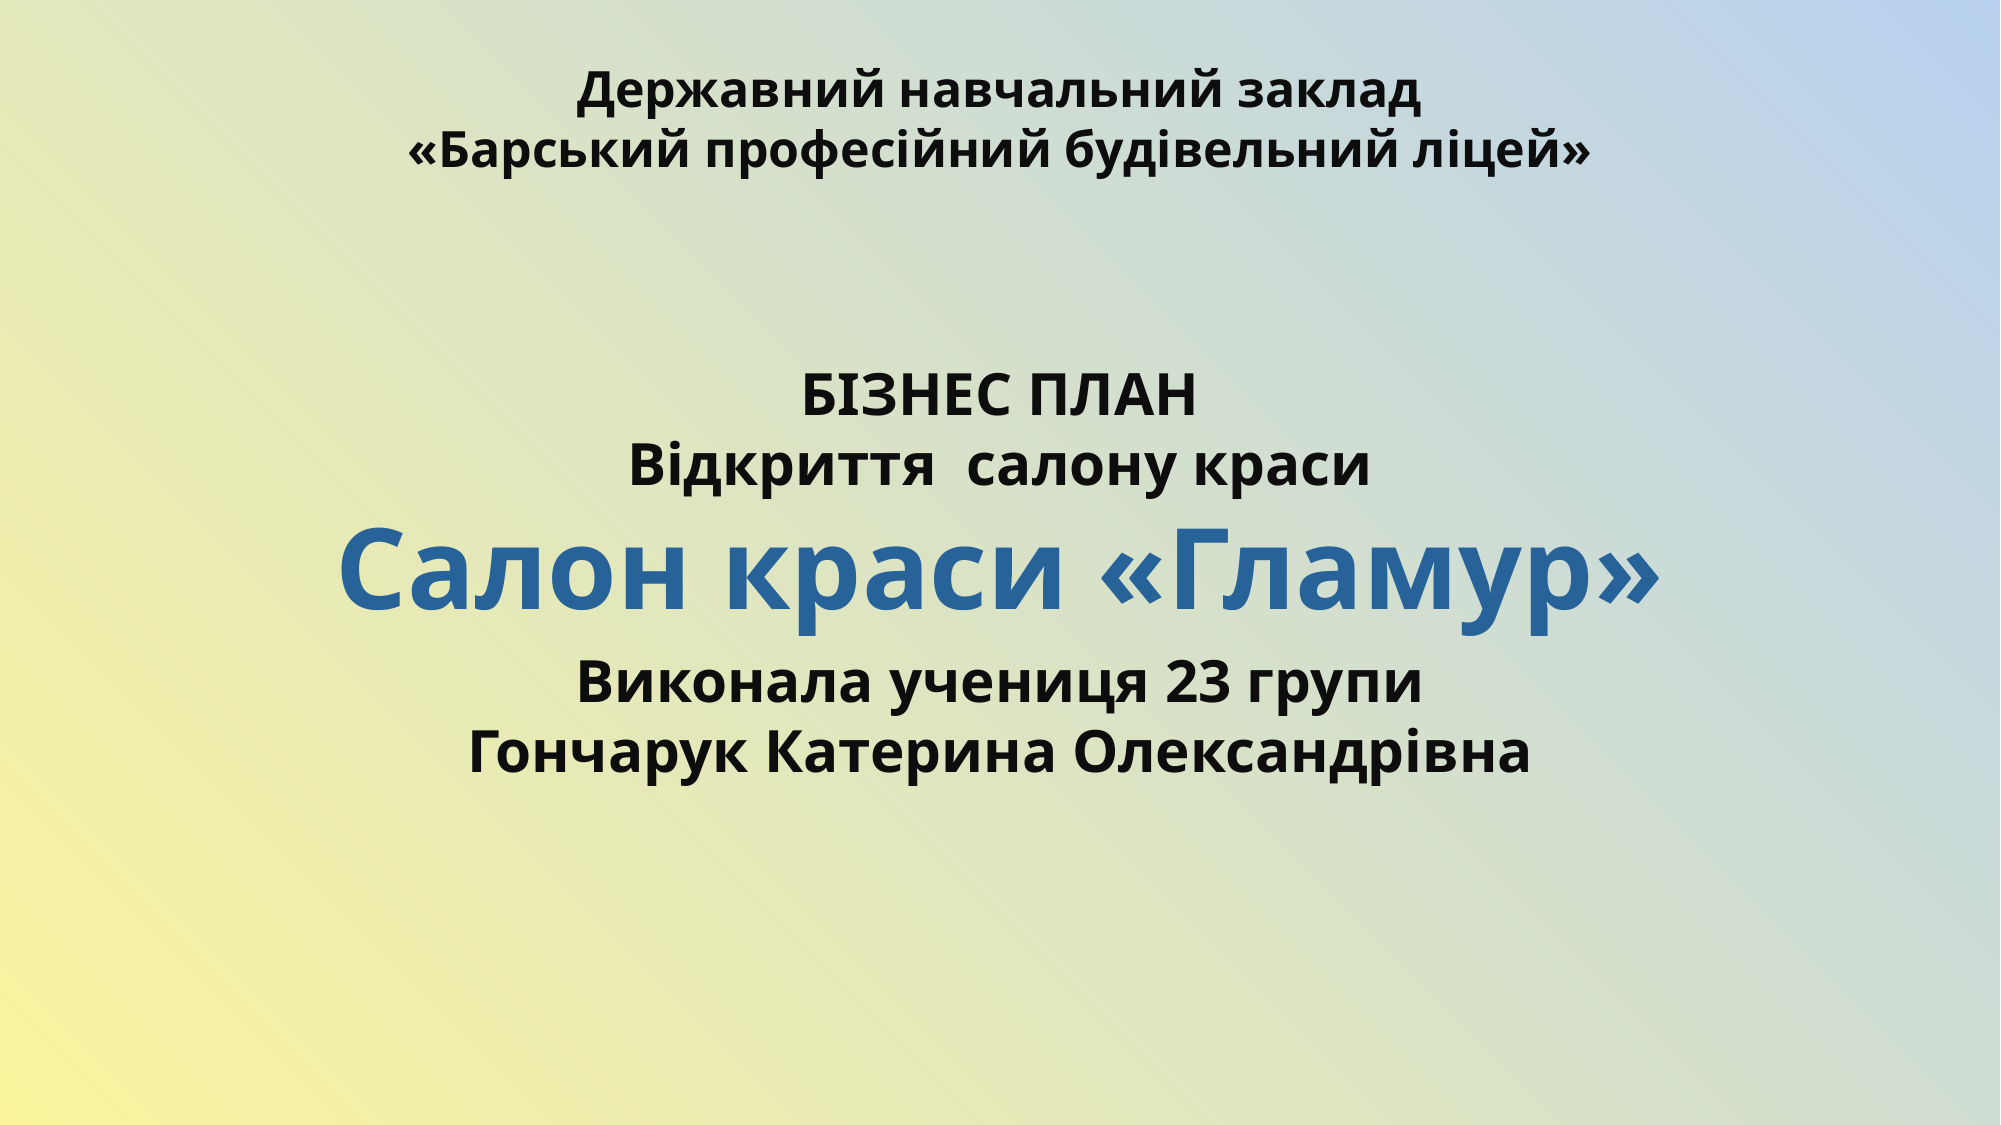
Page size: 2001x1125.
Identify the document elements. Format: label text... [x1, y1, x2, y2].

text_box Державний навчальний заклад «Барський професійний будівельний ліцей» БІЗНЕС ПЛАН Відкриття салону краси Салон краси «Гламур» Виконала учениця 23 групи Гончарук Катерина Олександрівна [0, 49, 2000, 792]
